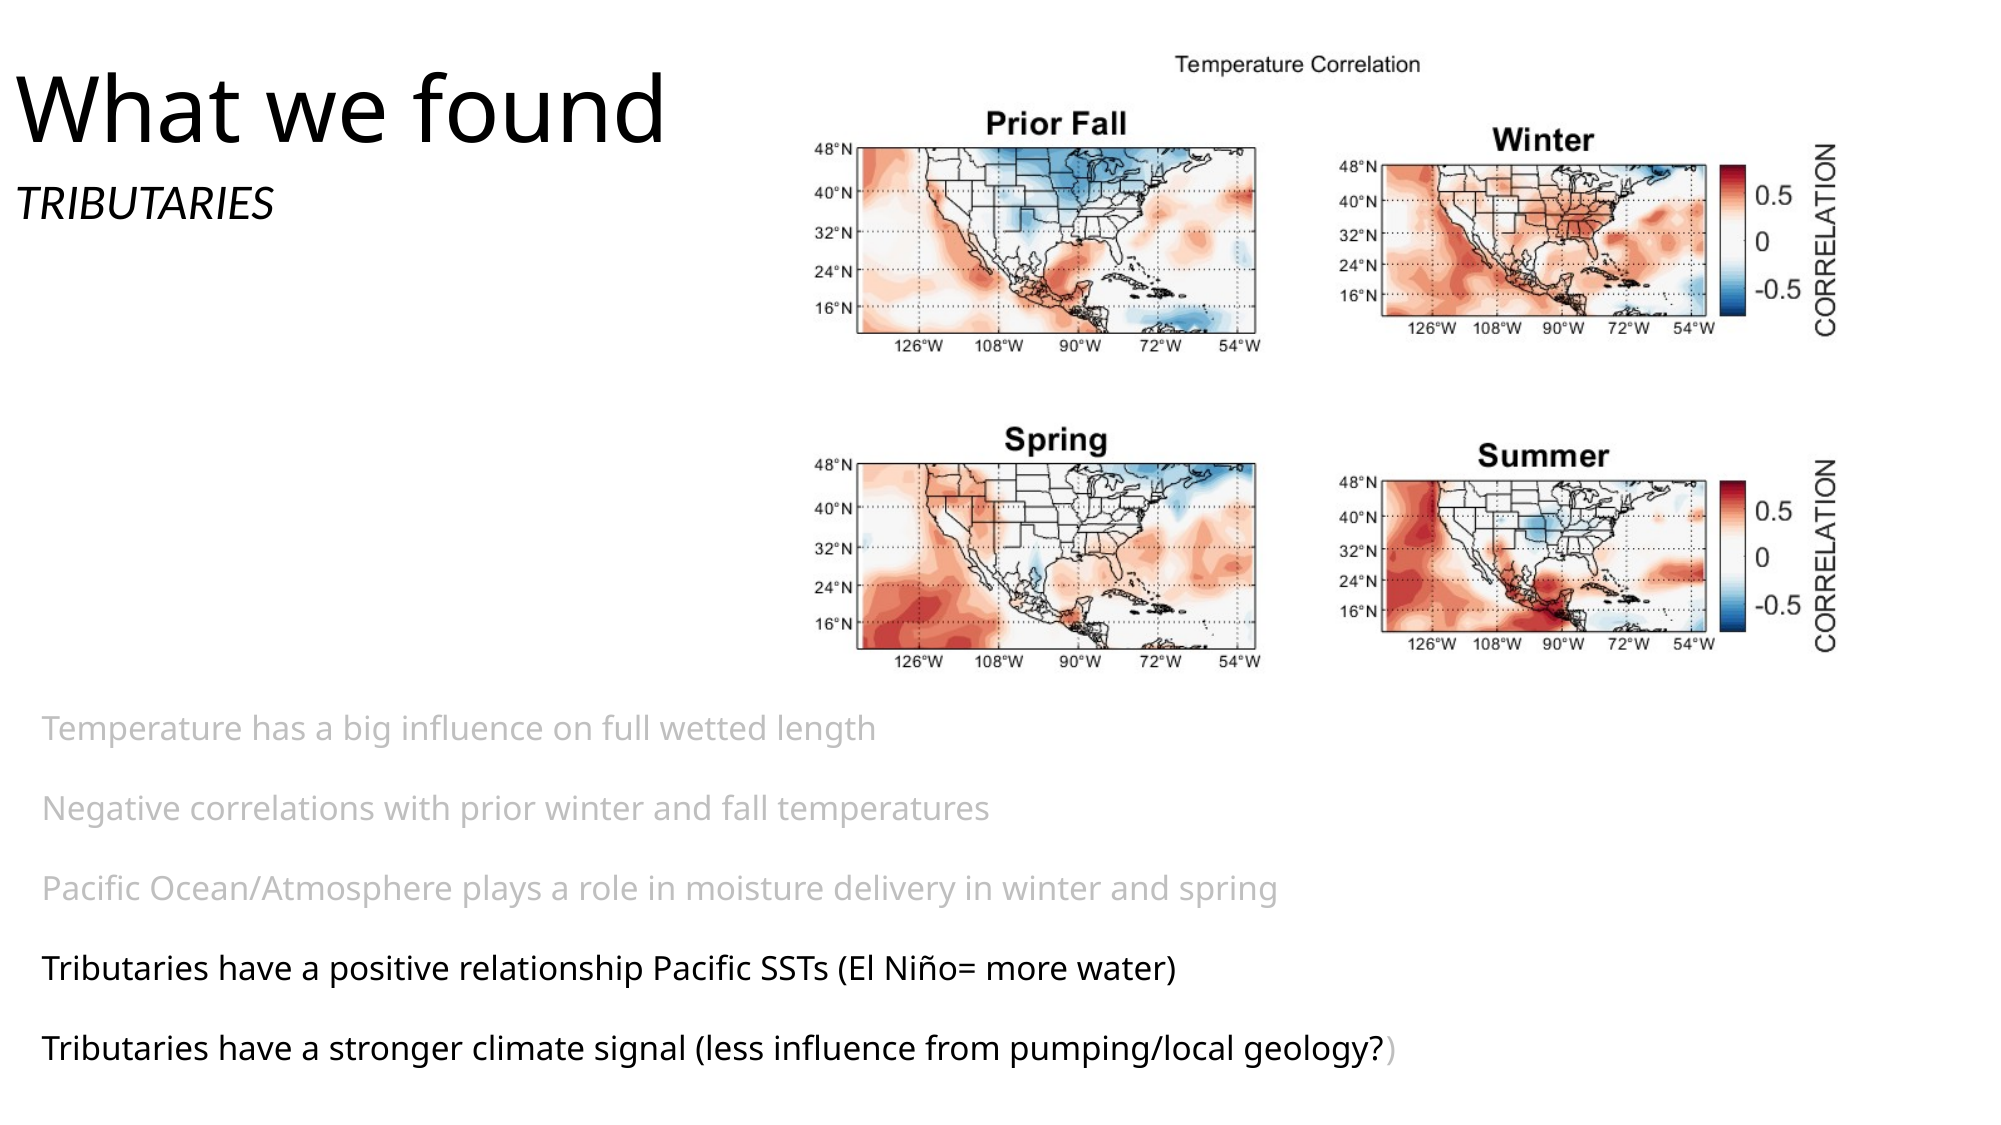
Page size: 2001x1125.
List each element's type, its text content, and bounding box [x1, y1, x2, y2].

title What we found [0, 4, 730, 222]
text_box TRIBUTARIES [0, 162, 330, 238]
picture [805, 32, 1857, 692]
text_box Temperature has a big influence on full wetted length Negative correlations with prior winter and fall temperatures Pacific Ocean/Atmosphere plays a role in moisture delivery in winter and spring Tributaries have a positive relationship Pacific SSTs (El Niño= more water) Tributaries have a stronger climate signal (less influence from pumping/local geology?) [26, 700, 1660, 1125]
